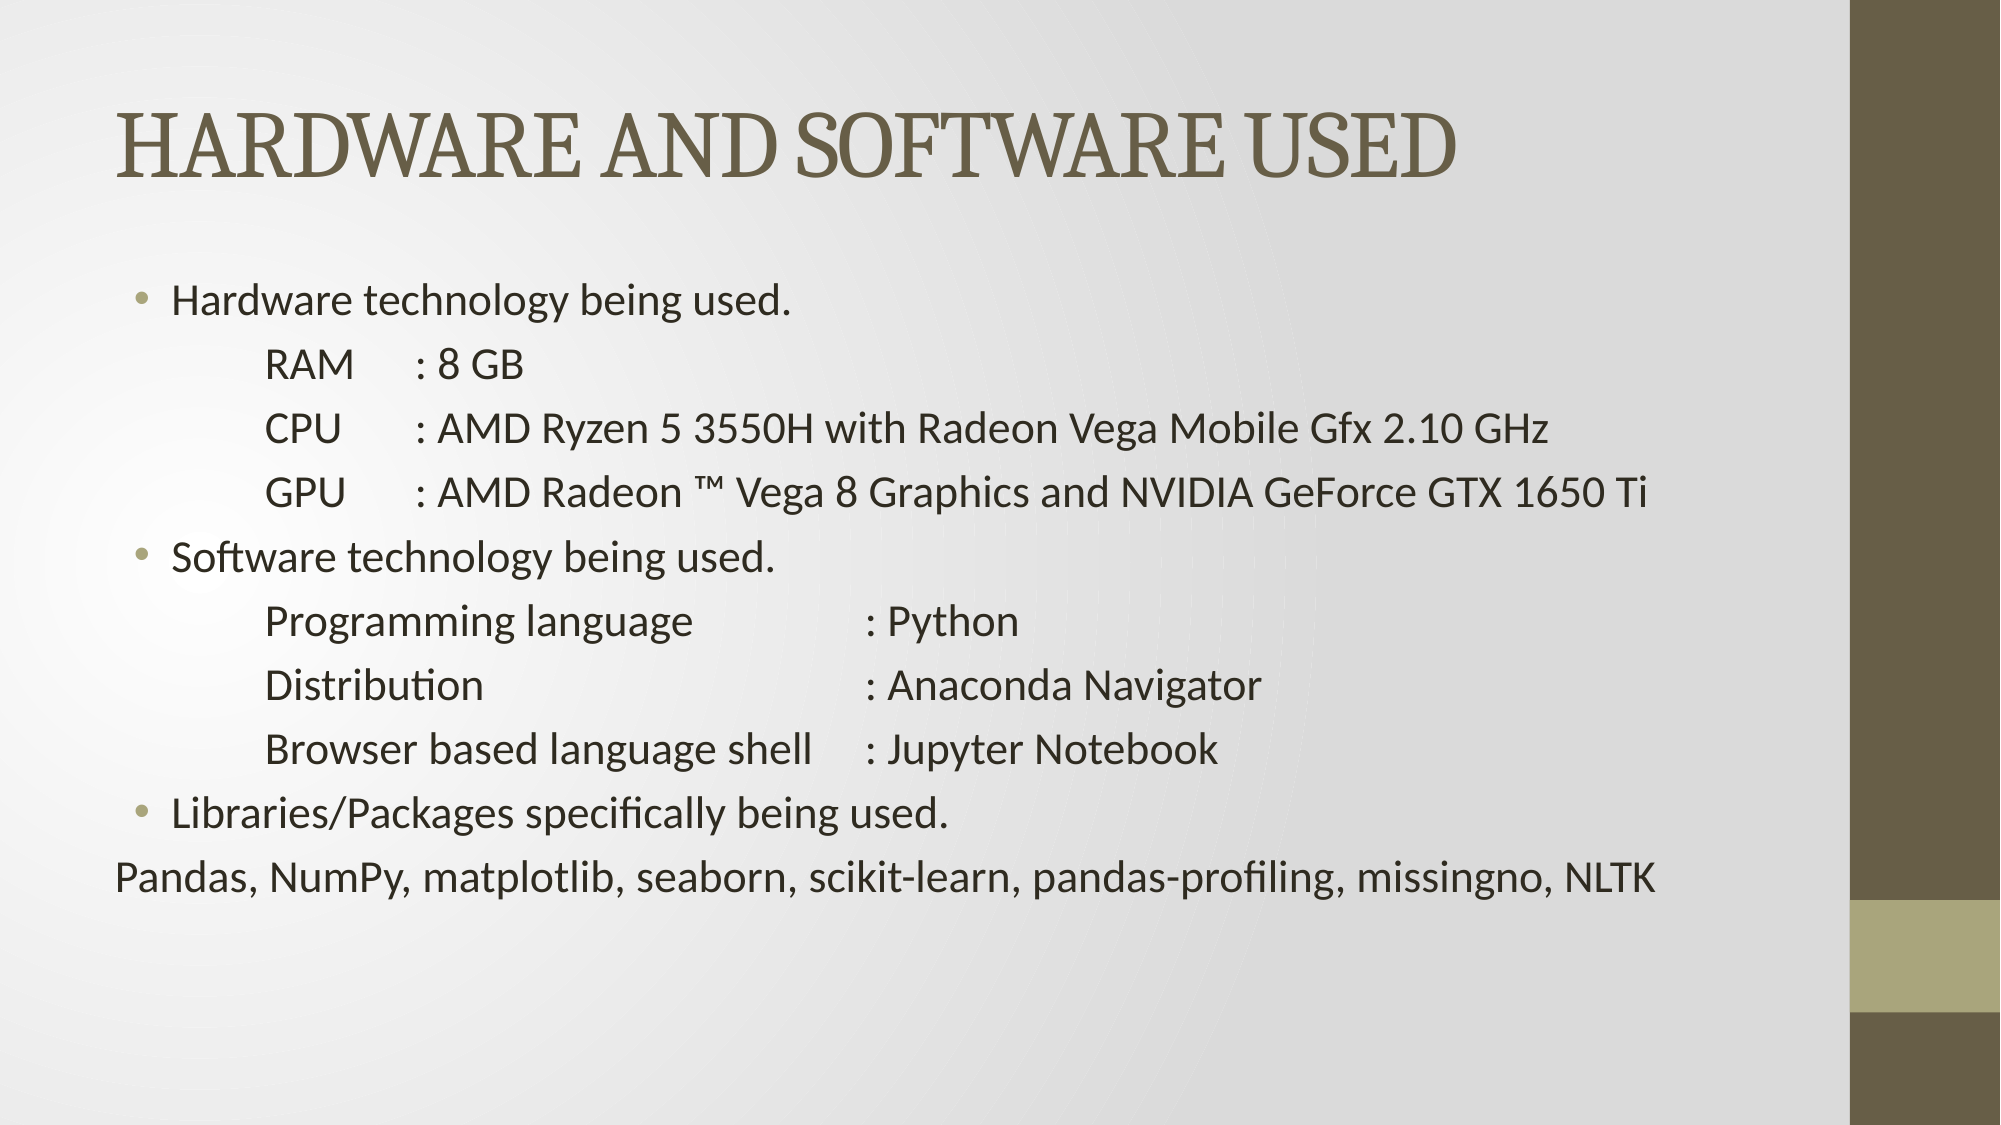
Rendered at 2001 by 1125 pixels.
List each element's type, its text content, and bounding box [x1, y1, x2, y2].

title HARDWARE AND SOFTWARE USED [99, 45, 1767, 233]
list Hardware technology being used. RAM : 8 GB CPU : AMD Ryzen 5 3550H with Radeon Vega Mobile Gfx 2.10 GHz GPU : AMD Radeon ™ Vega 8 Graphics and NVIDIA GeForce GTX 1650 Ti Software technology being used. Programming language : Python Distribution : Anaconda Navigator Browser based language shell : Jupyter Notebook Libraries/Packages specifically being used. Pandas, NumPy, matplotlib, seaborn, scikit-learn, pandas-profiling, missingno, NLTK [99, 262, 1767, 1050]
